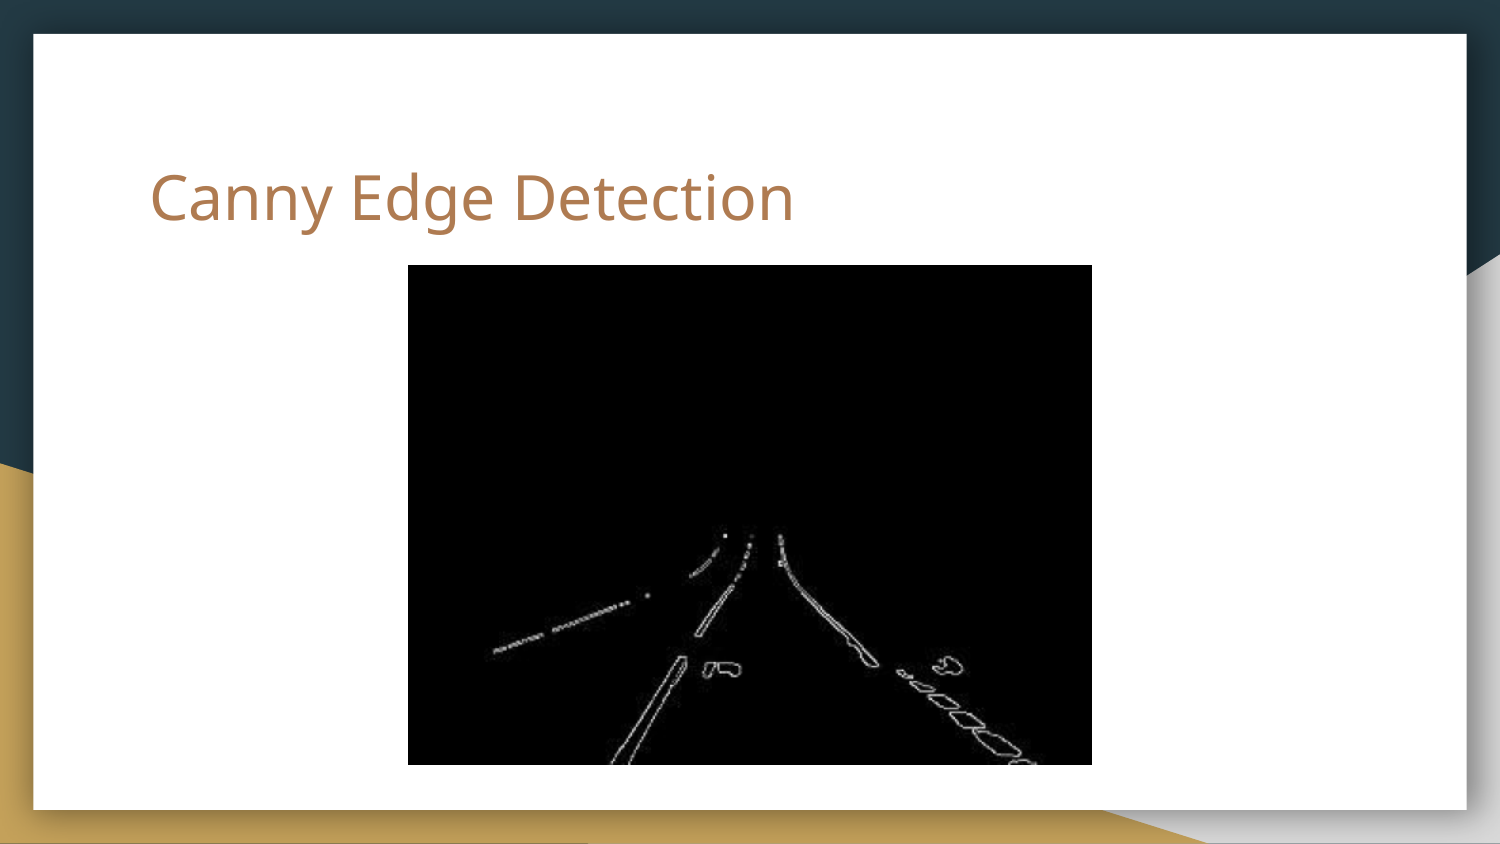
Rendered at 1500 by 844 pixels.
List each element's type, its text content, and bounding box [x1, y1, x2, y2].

picture [408, 265, 1092, 765]
title Canny Edge Detection [134, 138, 1366, 296]
